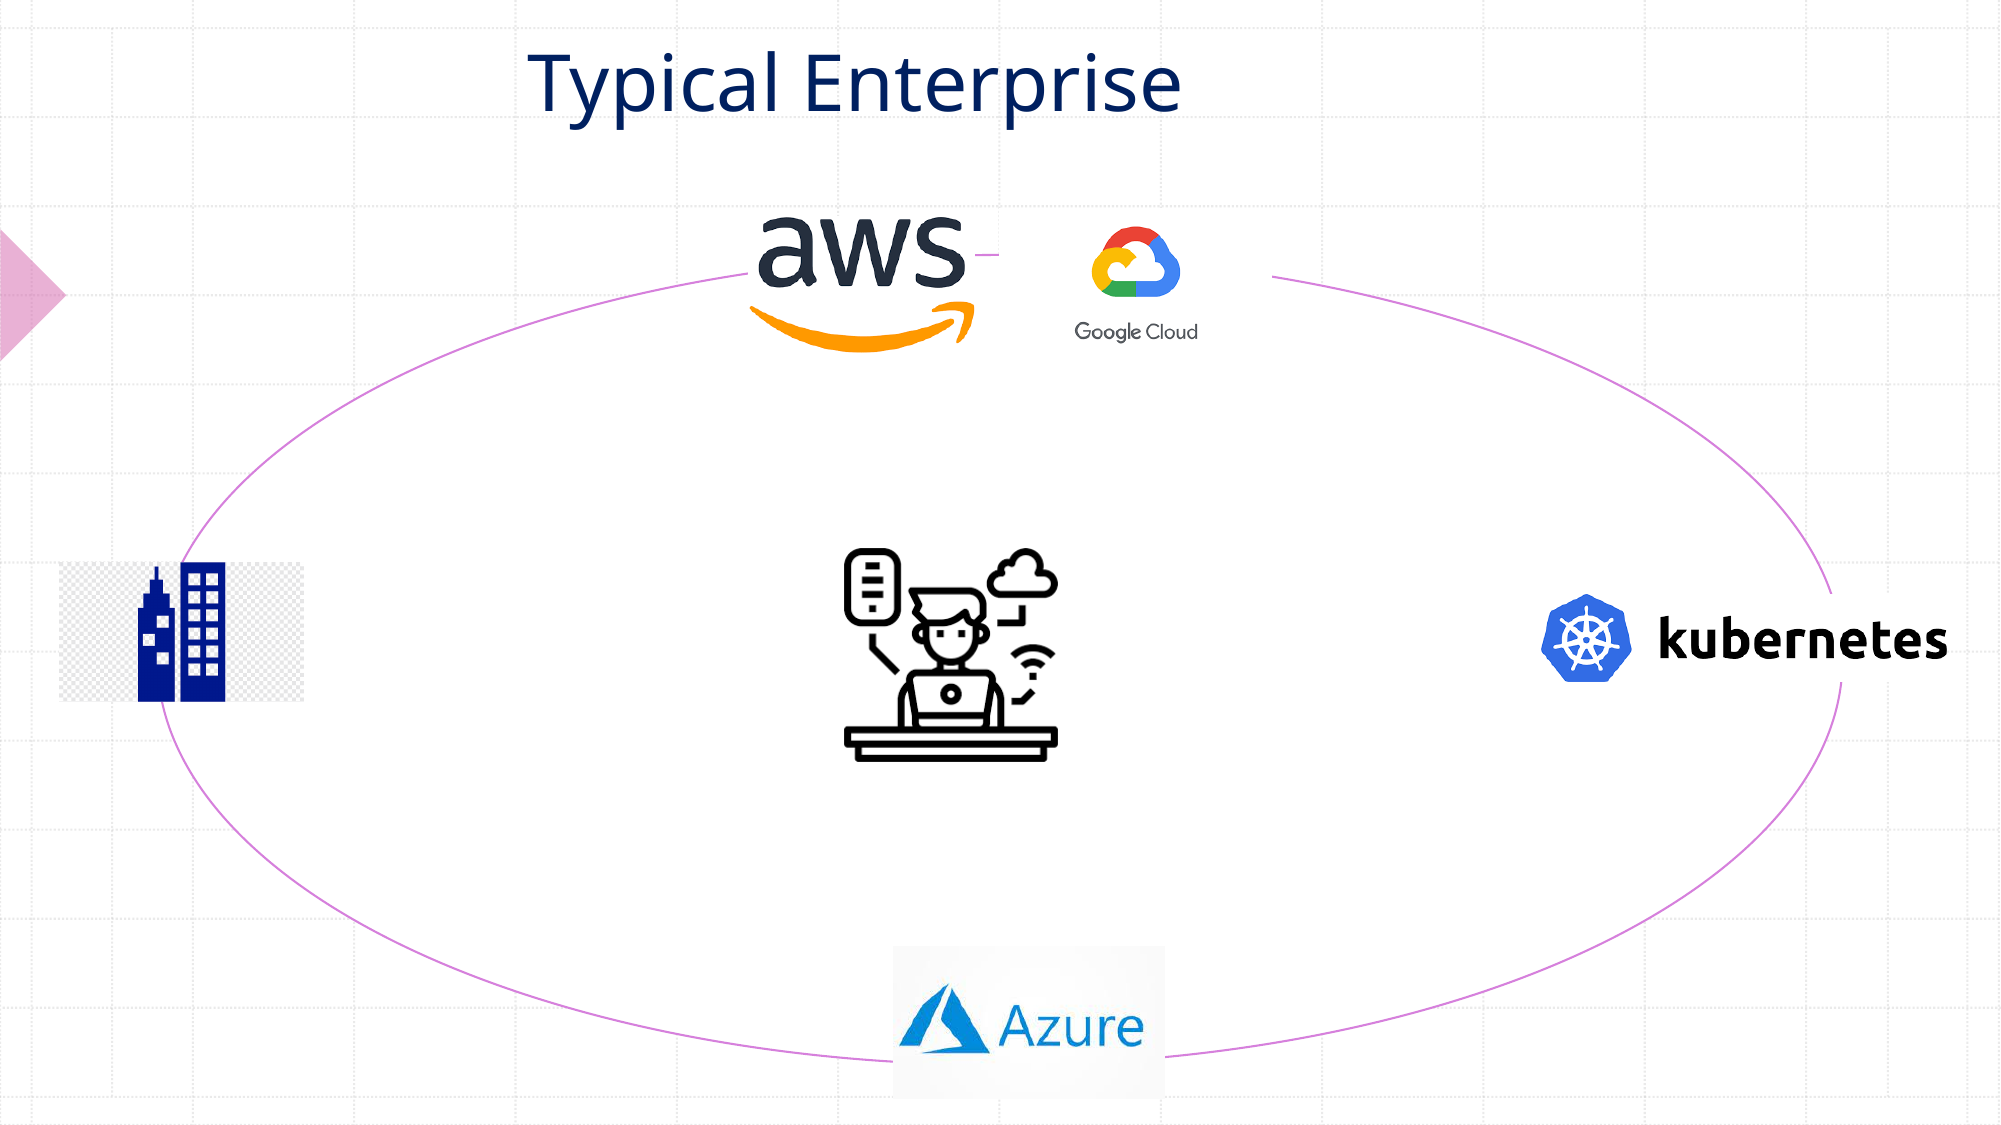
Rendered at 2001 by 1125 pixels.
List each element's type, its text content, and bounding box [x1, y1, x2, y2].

picture [1541, 594, 1947, 683]
picture [59, 562, 304, 702]
text_box [161, 253, 1843, 1063]
picture [837, 541, 1065, 769]
picture [893, 946, 1165, 1099]
title Typical Enterprise [512, 24, 2000, 135]
picture [999, 208, 1272, 361]
picture [748, 216, 975, 353]
